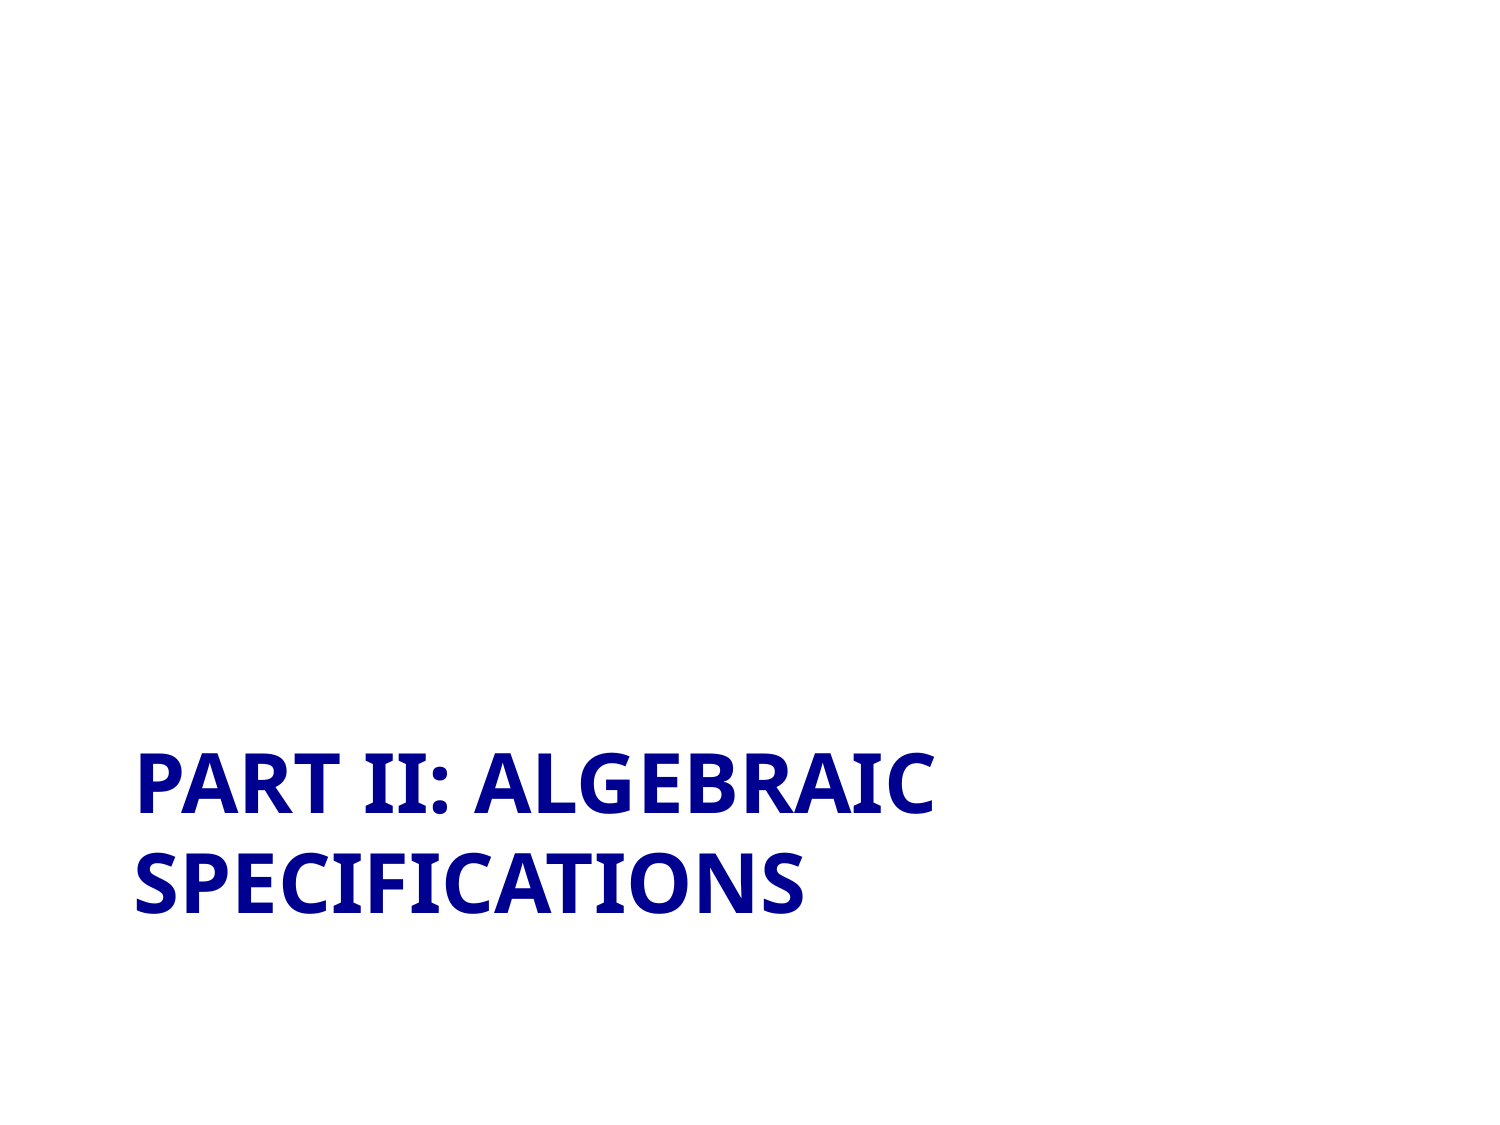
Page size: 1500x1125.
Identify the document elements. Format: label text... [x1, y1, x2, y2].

title Part II: Algebraic Specifications [118, 722, 1394, 947]
